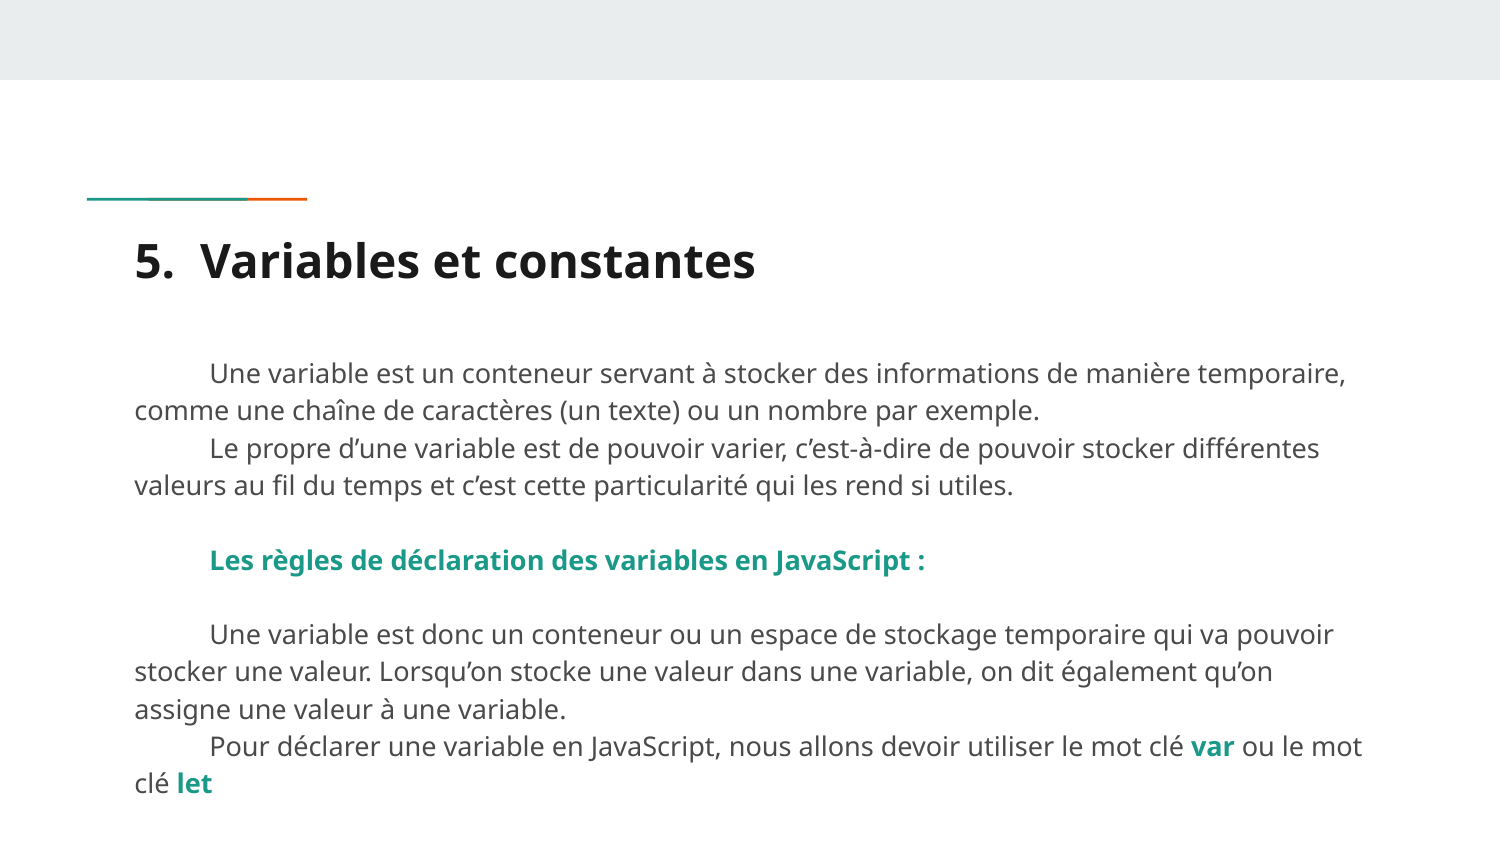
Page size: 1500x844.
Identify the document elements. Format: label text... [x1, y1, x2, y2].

list Une variable est un conteneur servant à stocker des informations de manière temporaire, comme une chaîne de caractères (un texte) ou un nombre par exemple. Le propre d’une variable est de pouvoir varier, c’est-à-dire de pouvoir stocker différentes valeurs au fil du temps et c’est cette particularité qui les rend si utiles. Les règles de déclaration des variables en JavaScript : Une variable est donc un conteneur ou un espace de stockage temporaire qui va pouvoir stocker une valeur. Lorsqu’on stocke une valeur dans une variable, on dit également qu’on assigne une valeur à une variable. Pour déclarer une variable en JavaScript, nous allons devoir utiliser le mot clé var ou le mot clé let [119, 336, 1381, 836]
title 5. Variables et constantes [119, 216, 1461, 305]
